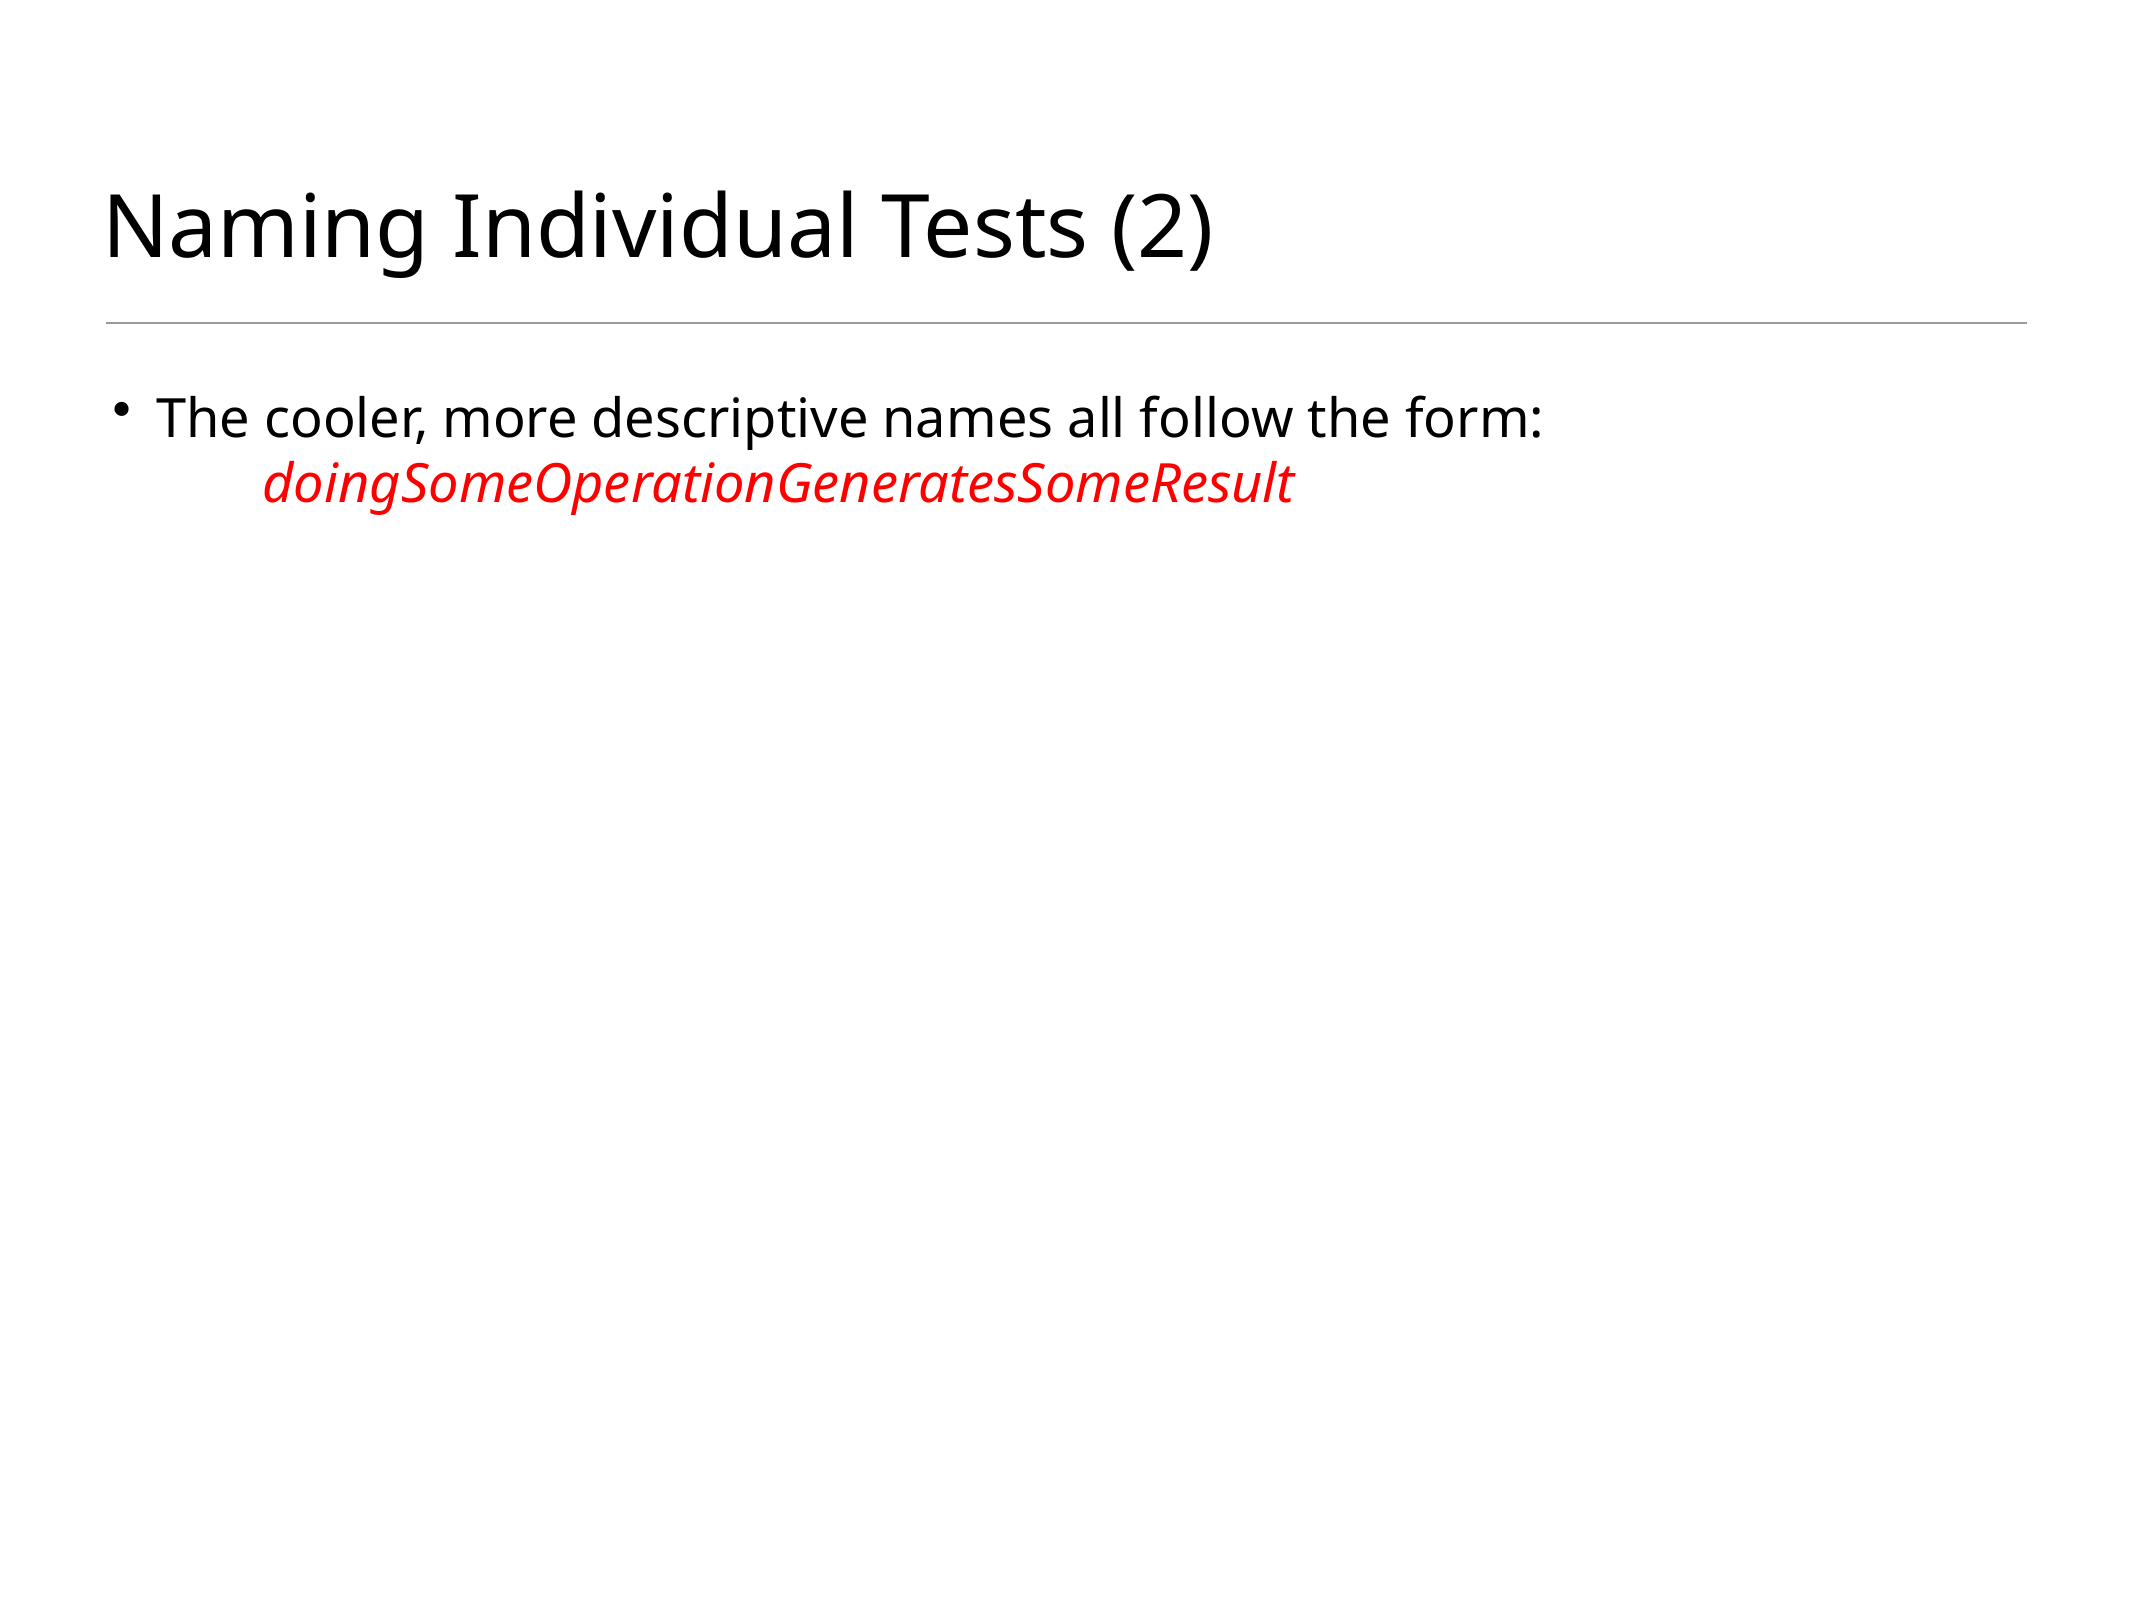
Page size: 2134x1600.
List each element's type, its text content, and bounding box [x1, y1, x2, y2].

list The cooler, more descriptive names all follow the form: doingSomeOperationGeneratesSomeResult [103, 374, 2060, 1597]
title Naming Individual Tests (2) [93, 53, 2041, 284]
